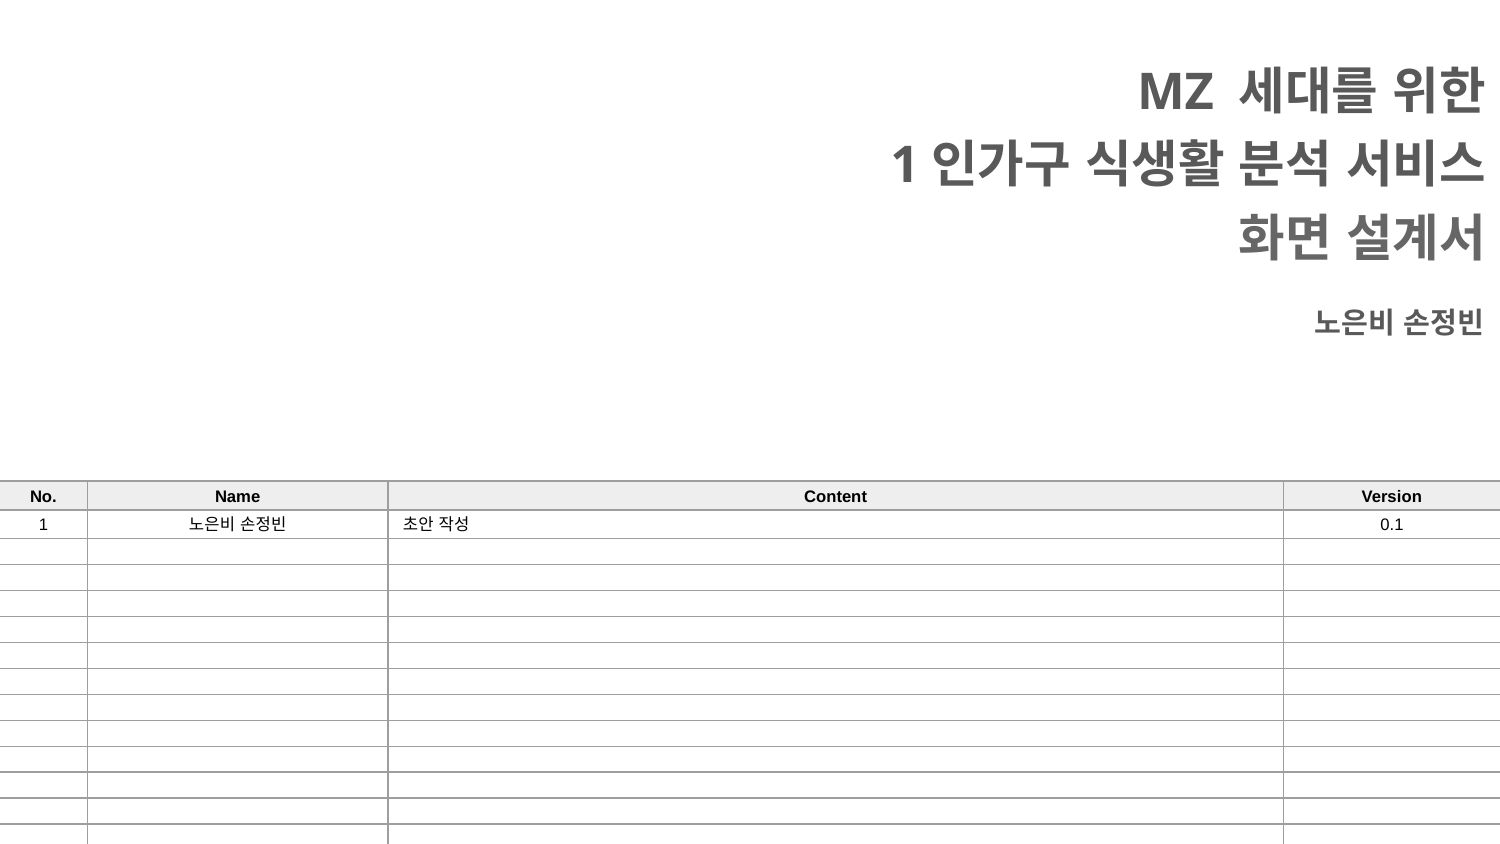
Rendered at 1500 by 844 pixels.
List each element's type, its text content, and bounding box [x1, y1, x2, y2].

table_header No. [0, 489, 87, 509]
table_cell [88, 643, 387, 668]
table_cell 노은비 손정빈 [88, 511, 387, 538]
table_cell [1284, 565, 1500, 590]
table_header Version [1284, 488, 1500, 509]
table_cell [1284, 643, 1500, 668]
table_cell [1284, 591, 1500, 616]
table_cell [0, 643, 87, 668]
table_cell [0, 565, 87, 590]
table_cell [389, 747, 1283, 771]
table_cell [0, 539, 87, 564]
table_cell [389, 617, 1283, 642]
table_cell [0, 617, 87, 642]
table_cell [88, 747, 387, 771]
table_cell [389, 825, 1283, 844]
subtitle MZ 세대를 위한 1인가구 식생활 분석 서비스 화면 설계서 [102, 36, 1500, 290]
table_cell [1284, 747, 1500, 771]
table_cell [1284, 721, 1500, 746]
table_cell 0.1 [1284, 511, 1500, 538]
table_cell [1284, 773, 1500, 797]
text_box 노은비 손정빈 [1168, 289, 1500, 355]
table_cell [1284, 695, 1500, 720]
table_cell [1284, 617, 1500, 642]
table_cell [389, 643, 1283, 668]
table_cell [88, 825, 387, 844]
table_cell [88, 669, 387, 694]
table_cell [88, 565, 387, 590]
table_cell [1284, 539, 1500, 564]
table_cell [1284, 825, 1500, 844]
table_cell [88, 539, 387, 564]
table_cell [88, 773, 387, 797]
table_header Content [389, 490, 1283, 509]
table_cell [0, 591, 87, 616]
table_cell 1 [0, 511, 87, 538]
table_cell [389, 721, 1283, 746]
table_cell 초안 작성 [389, 511, 1283, 538]
table_cell [389, 799, 1283, 823]
table_cell [0, 695, 87, 720]
table_cell [0, 773, 87, 797]
table_cell [88, 591, 387, 616]
table_cell [389, 591, 1283, 616]
table_cell [88, 695, 387, 720]
table_cell [88, 617, 387, 642]
table_cell [0, 721, 87, 746]
table_header Name [88, 490, 387, 509]
table_cell [0, 825, 87, 844]
table_cell [0, 747, 87, 771]
table_cell [389, 773, 1283, 797]
table_cell [1284, 799, 1500, 823]
table_cell [389, 695, 1283, 720]
table_cell [0, 669, 87, 694]
table_cell [389, 565, 1283, 590]
table_cell [1284, 669, 1500, 694]
table_cell [389, 669, 1283, 694]
table_cell [88, 799, 387, 823]
table_cell [389, 539, 1283, 564]
table_cell [88, 721, 387, 746]
table_cell [0, 799, 87, 823]
